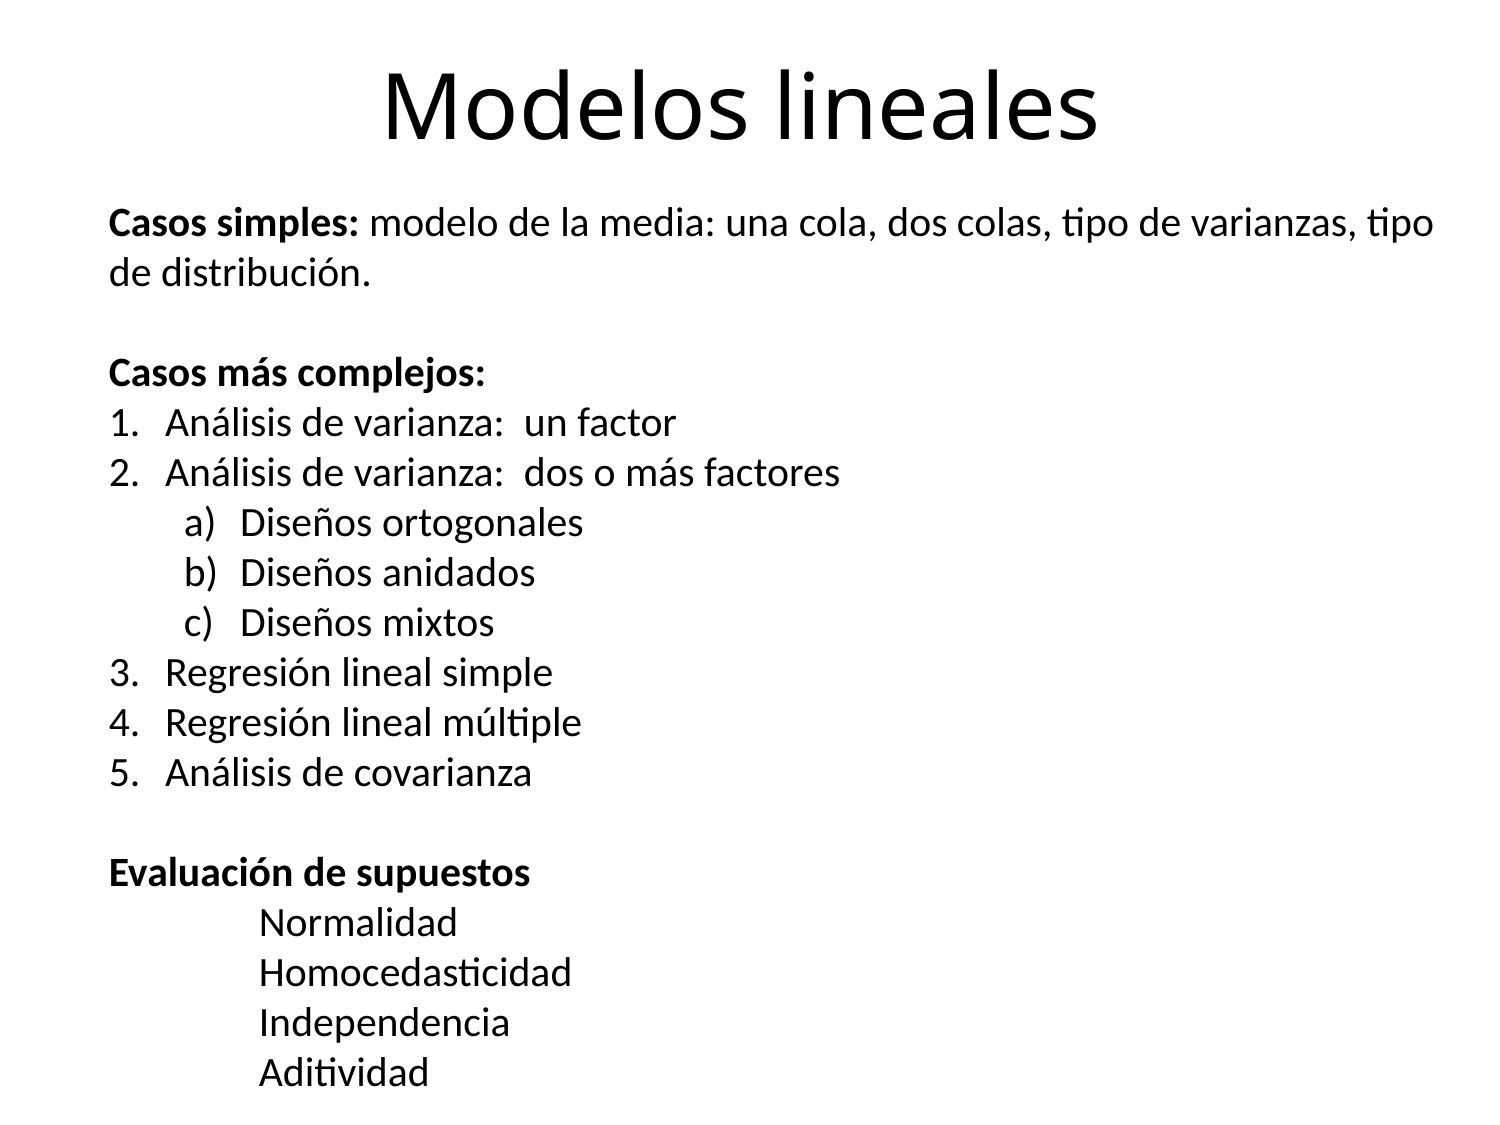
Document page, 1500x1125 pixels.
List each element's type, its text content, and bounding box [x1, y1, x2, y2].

text_box Casos simples: modelo de la media: una cola, dos colas, tipo de varianzas, tipo de distribución. Casos más complejos: Análisis de varianza: un factor Análisis de varianza: dos o más factores Diseños ortogonales Diseños anidados Diseños mixtos Regresión lineal simple Regresión lineal múltiple Análisis de covarianza Evaluación de supuestos Normalidad Homocedasticidad Independencia Aditividad [93, 187, 1460, 1125]
title Modelos lineales [93, 32, 1388, 187]
